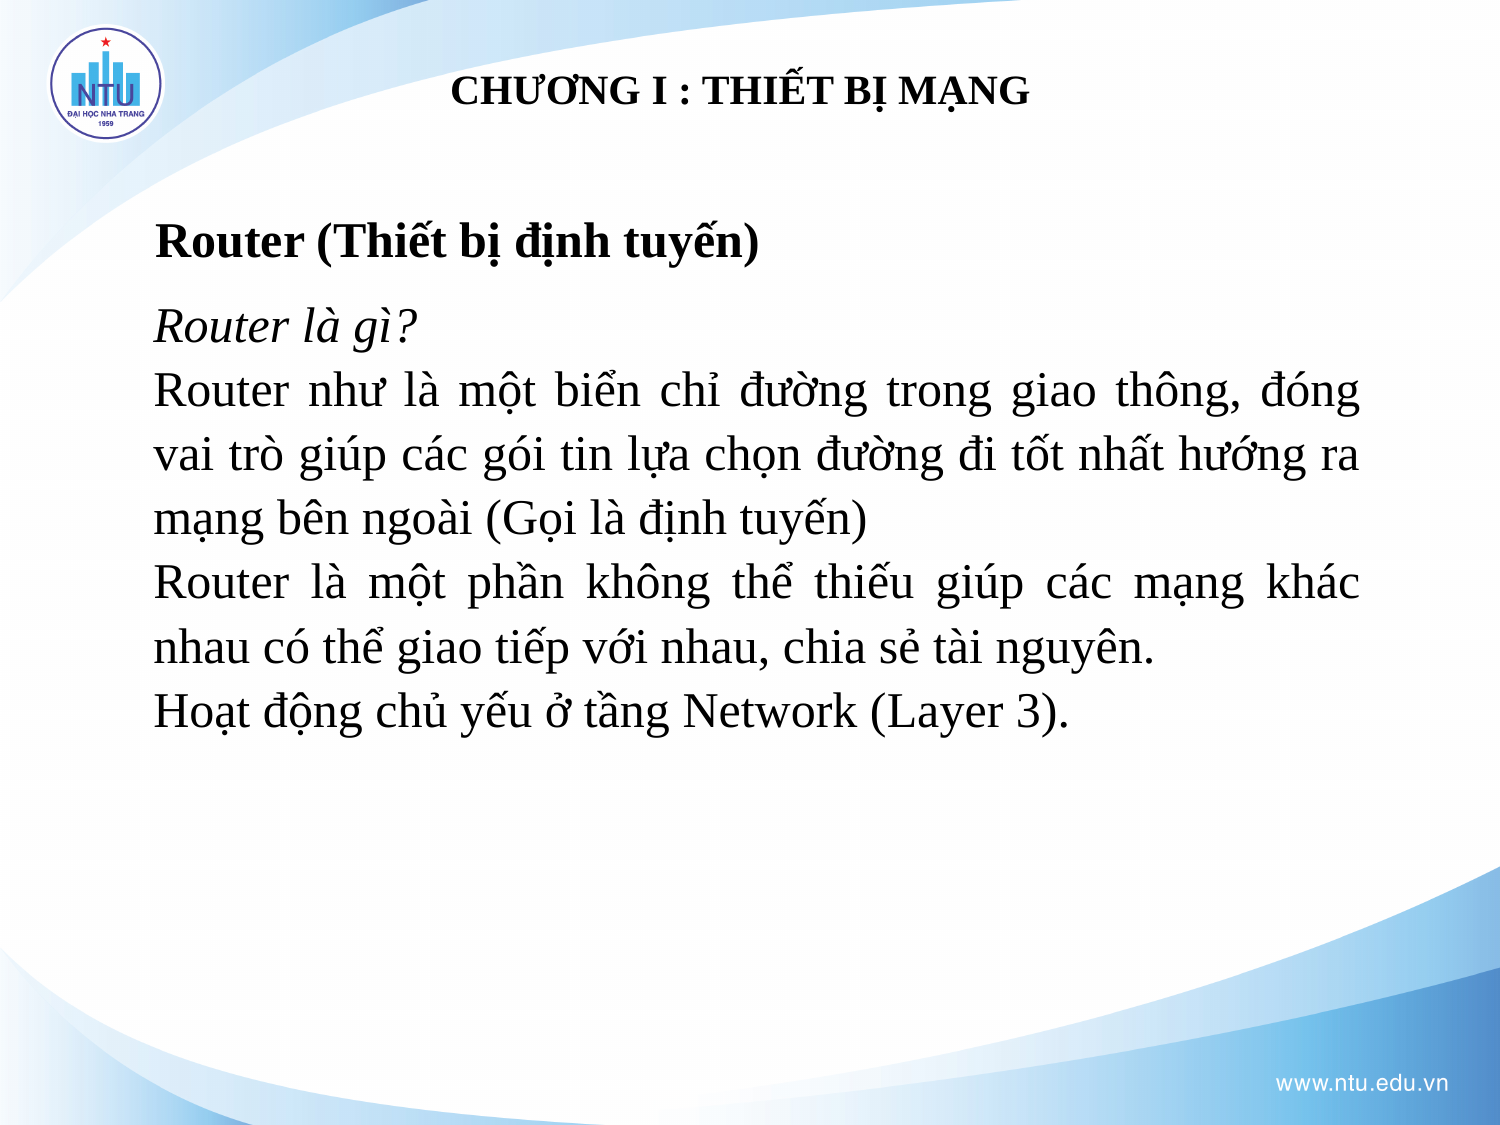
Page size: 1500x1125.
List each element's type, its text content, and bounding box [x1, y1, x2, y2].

picture [0, 0, 1500, 1125]
text_box Router là gì? Router như là một biển chỉ đường trong giao thông, đóng vai trò giúp các gói tin lựa chọn đường đi tốt nhất hướng ra mạng bên ngoài (Gọi là định tuyến) Router là một phần không thể thiếu giúp các mạng khác nhau có thể giao tiếp với nhau, chia sẻ tài nguyên. Hoạt động chủ yếu ở tầng Network (Layer 3). [138, 280, 1377, 745]
title CHƯƠNG I : THIẾT BỊ MẠNG [187, 37, 1294, 138]
text_box Router (Thiết bị định tuyến) [140, 199, 776, 275]
